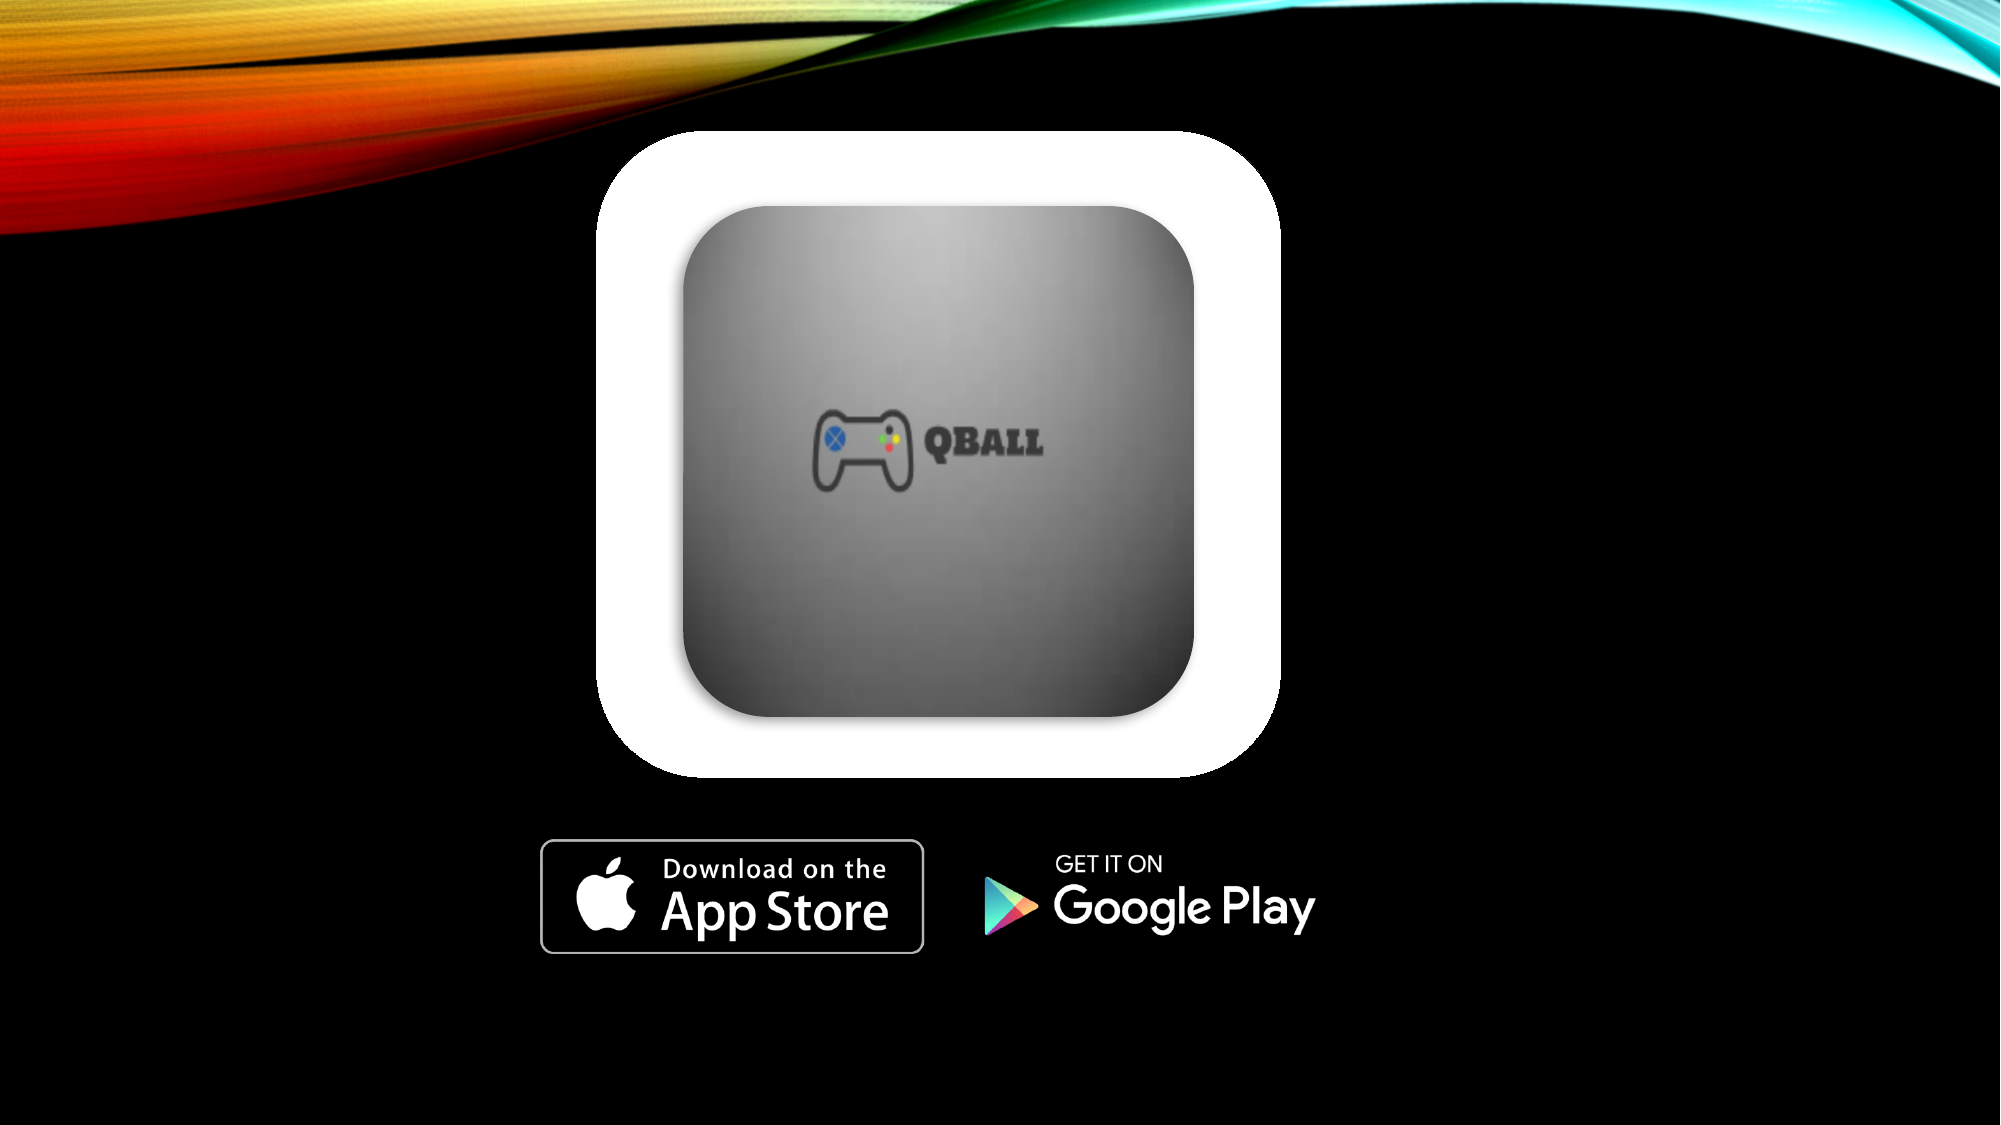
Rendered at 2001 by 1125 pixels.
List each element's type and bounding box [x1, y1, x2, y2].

picture [0, 0, 2000, 237]
text_box [595, 130, 1282, 779]
picture [683, 205, 1195, 718]
picture [540, 839, 1337, 955]
